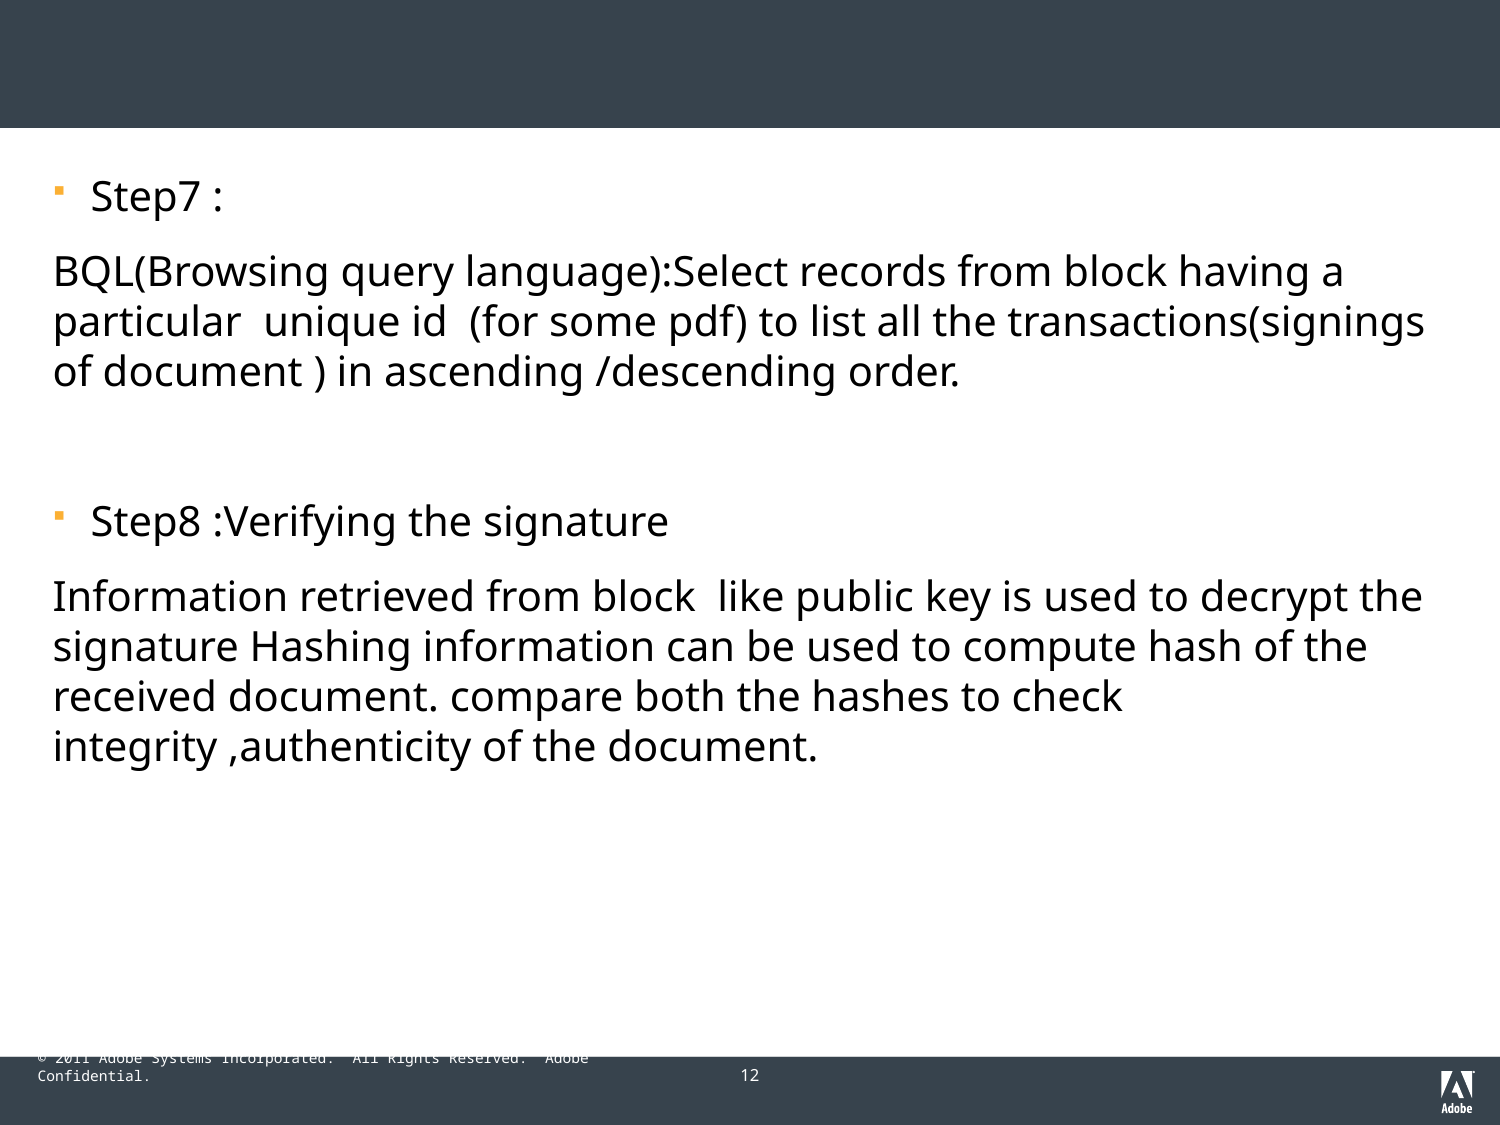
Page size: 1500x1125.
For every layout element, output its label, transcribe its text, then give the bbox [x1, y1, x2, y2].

slide_number 12 [687, 1062, 813, 1091]
list Step7 : BQL(Browsing query language):Select records from block having a particular unique id (for some pdf) to list all the transactions(signings of document ) in ascending /descending order. Step8 :Verifying the signature Information retrieved from block like public key is used to decrypt the signature Hashing information can be used to compute hash of the received document. compare both the hashes to check integrity ,authenticity of the document. [37, 162, 1463, 1013]
